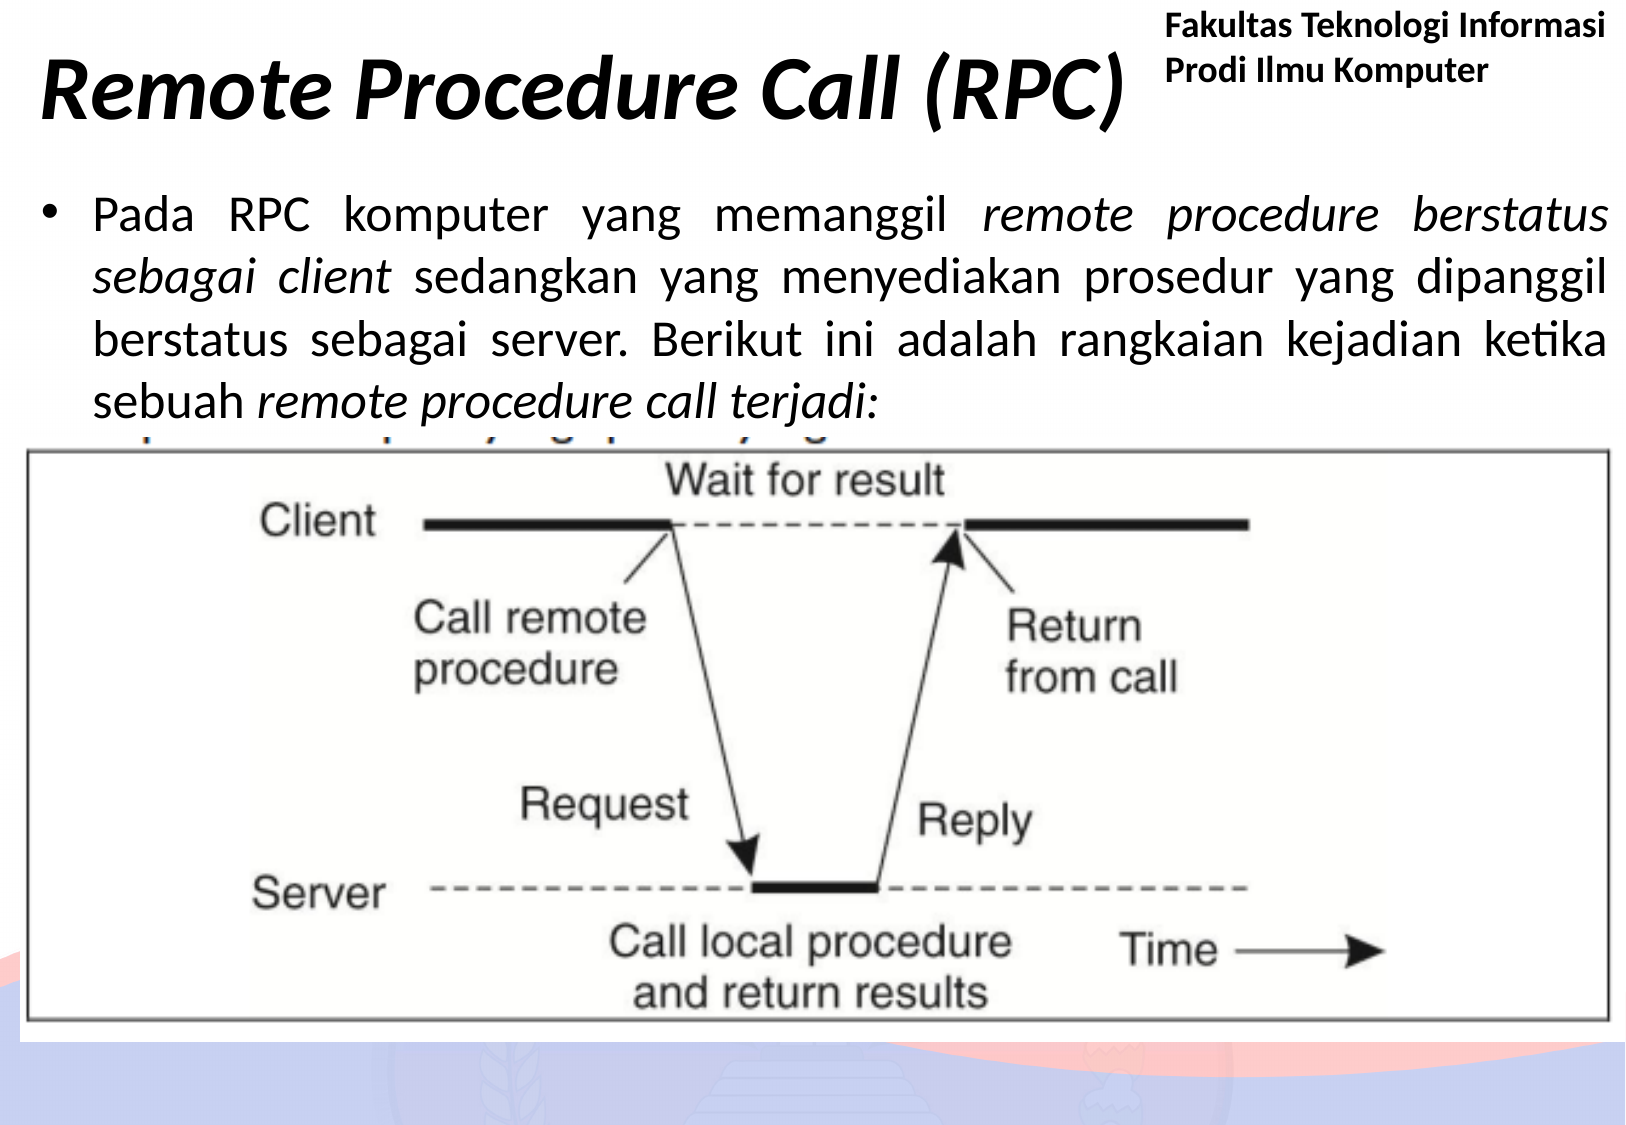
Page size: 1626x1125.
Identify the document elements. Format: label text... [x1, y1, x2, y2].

picture [0, 0, 1626, 1125]
list Pada RPC komputer yang memanggil remote procedure berstatus sebagai client sedangkan yang menyediakan prosedur yang dipanggil berstatus sebagai server. Berikut ini adalah rangkaian kejadian ketika sebuah remote procedure call terjadi: [25, 171, 1625, 435]
title Remote Procedure Call (RPC) [24, 0, 1194, 177]
text_box Fakultas Teknologi Informasi Prodi Ilmu Komputer [1149, 0, 1625, 102]
